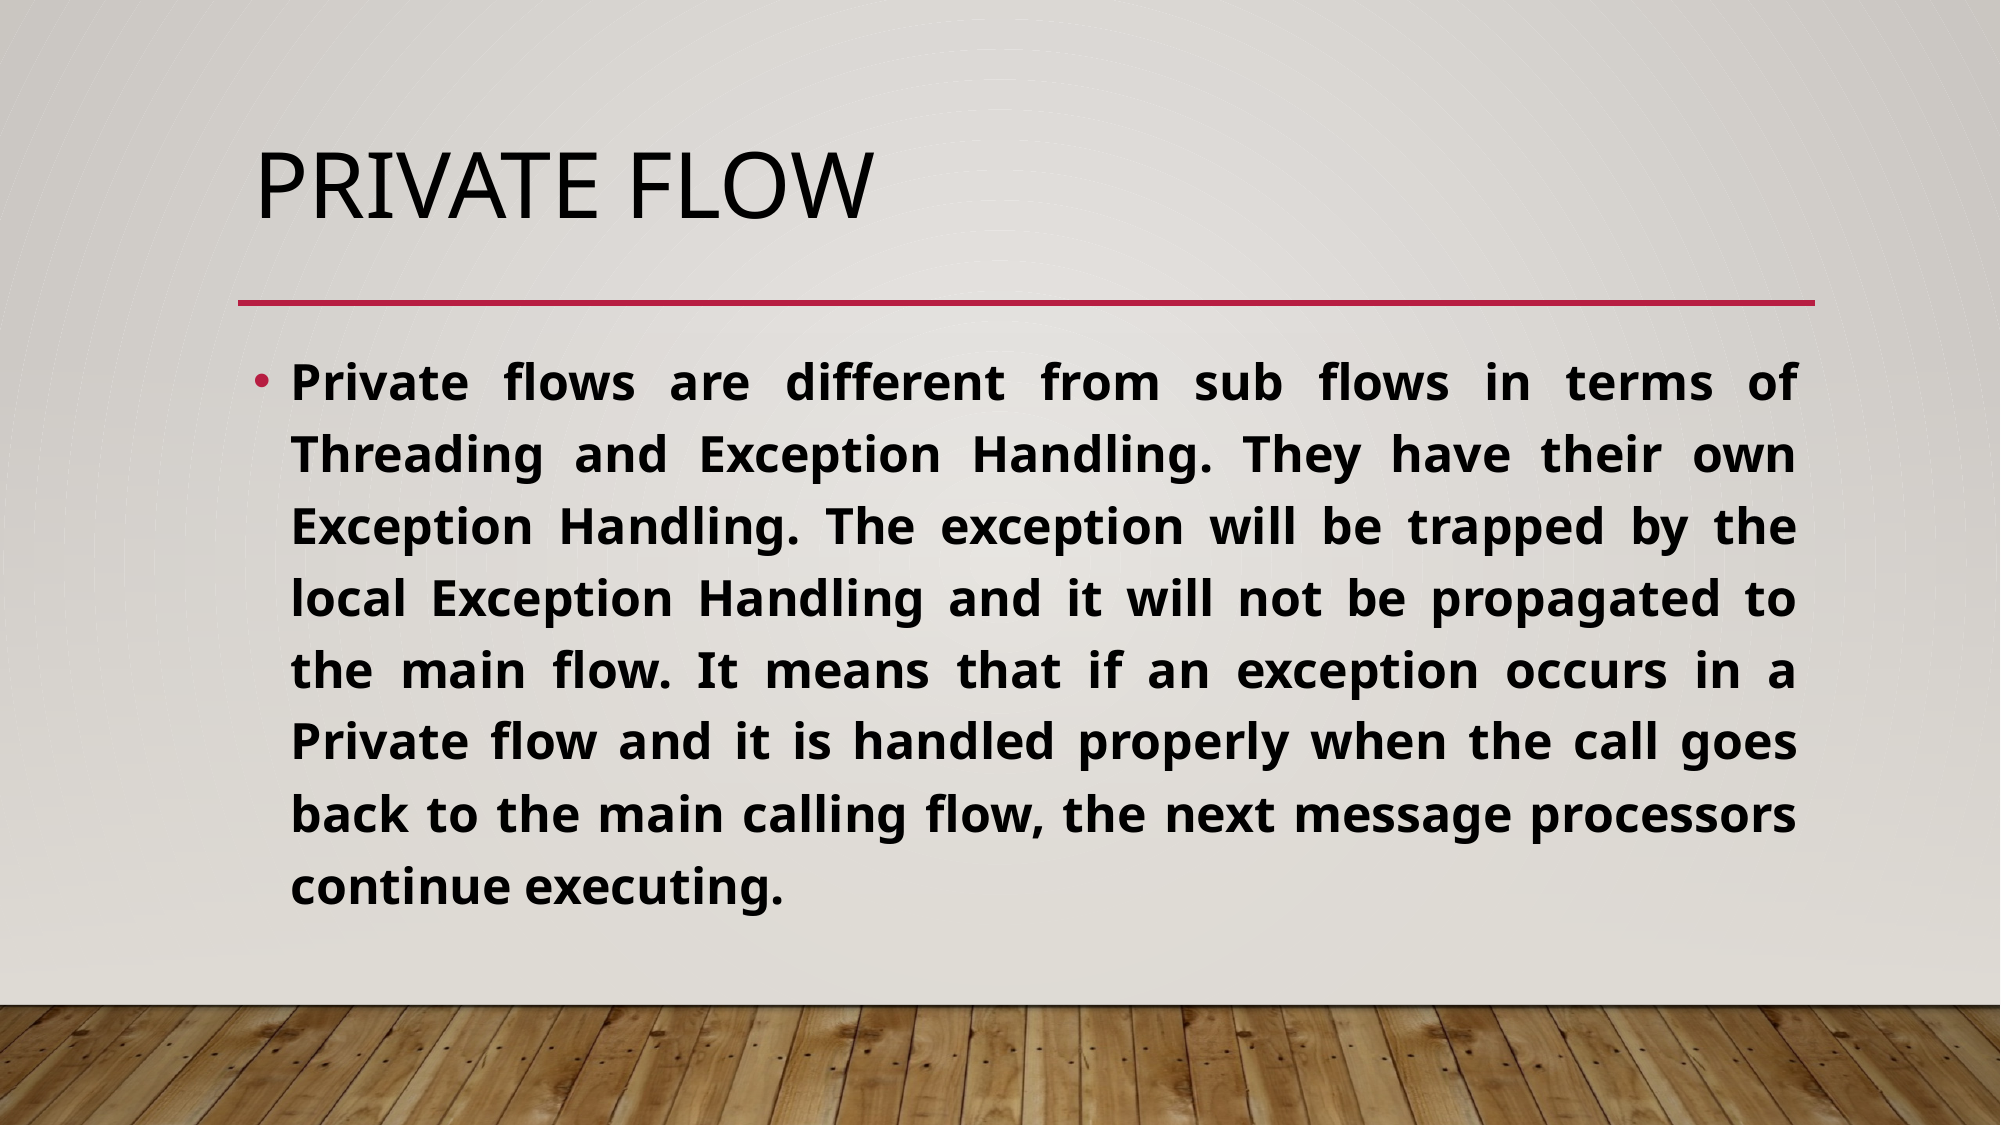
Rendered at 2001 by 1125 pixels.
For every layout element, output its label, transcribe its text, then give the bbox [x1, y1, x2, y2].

list Private flows are different from sub flows in terms of Threading and Exception Handling. They have their own Exception Handling. The exception will be trapped by the local Exception Handling and it will not be propagated to the main flow. It means that if an exception occurs in a Private flow and it is handled properly when the call goes back to the main calling flow, the next message processors continue executing. [238, 330, 1814, 897]
picture [0, 1005, 2000, 1125]
title Private flow [238, 131, 1814, 305]
